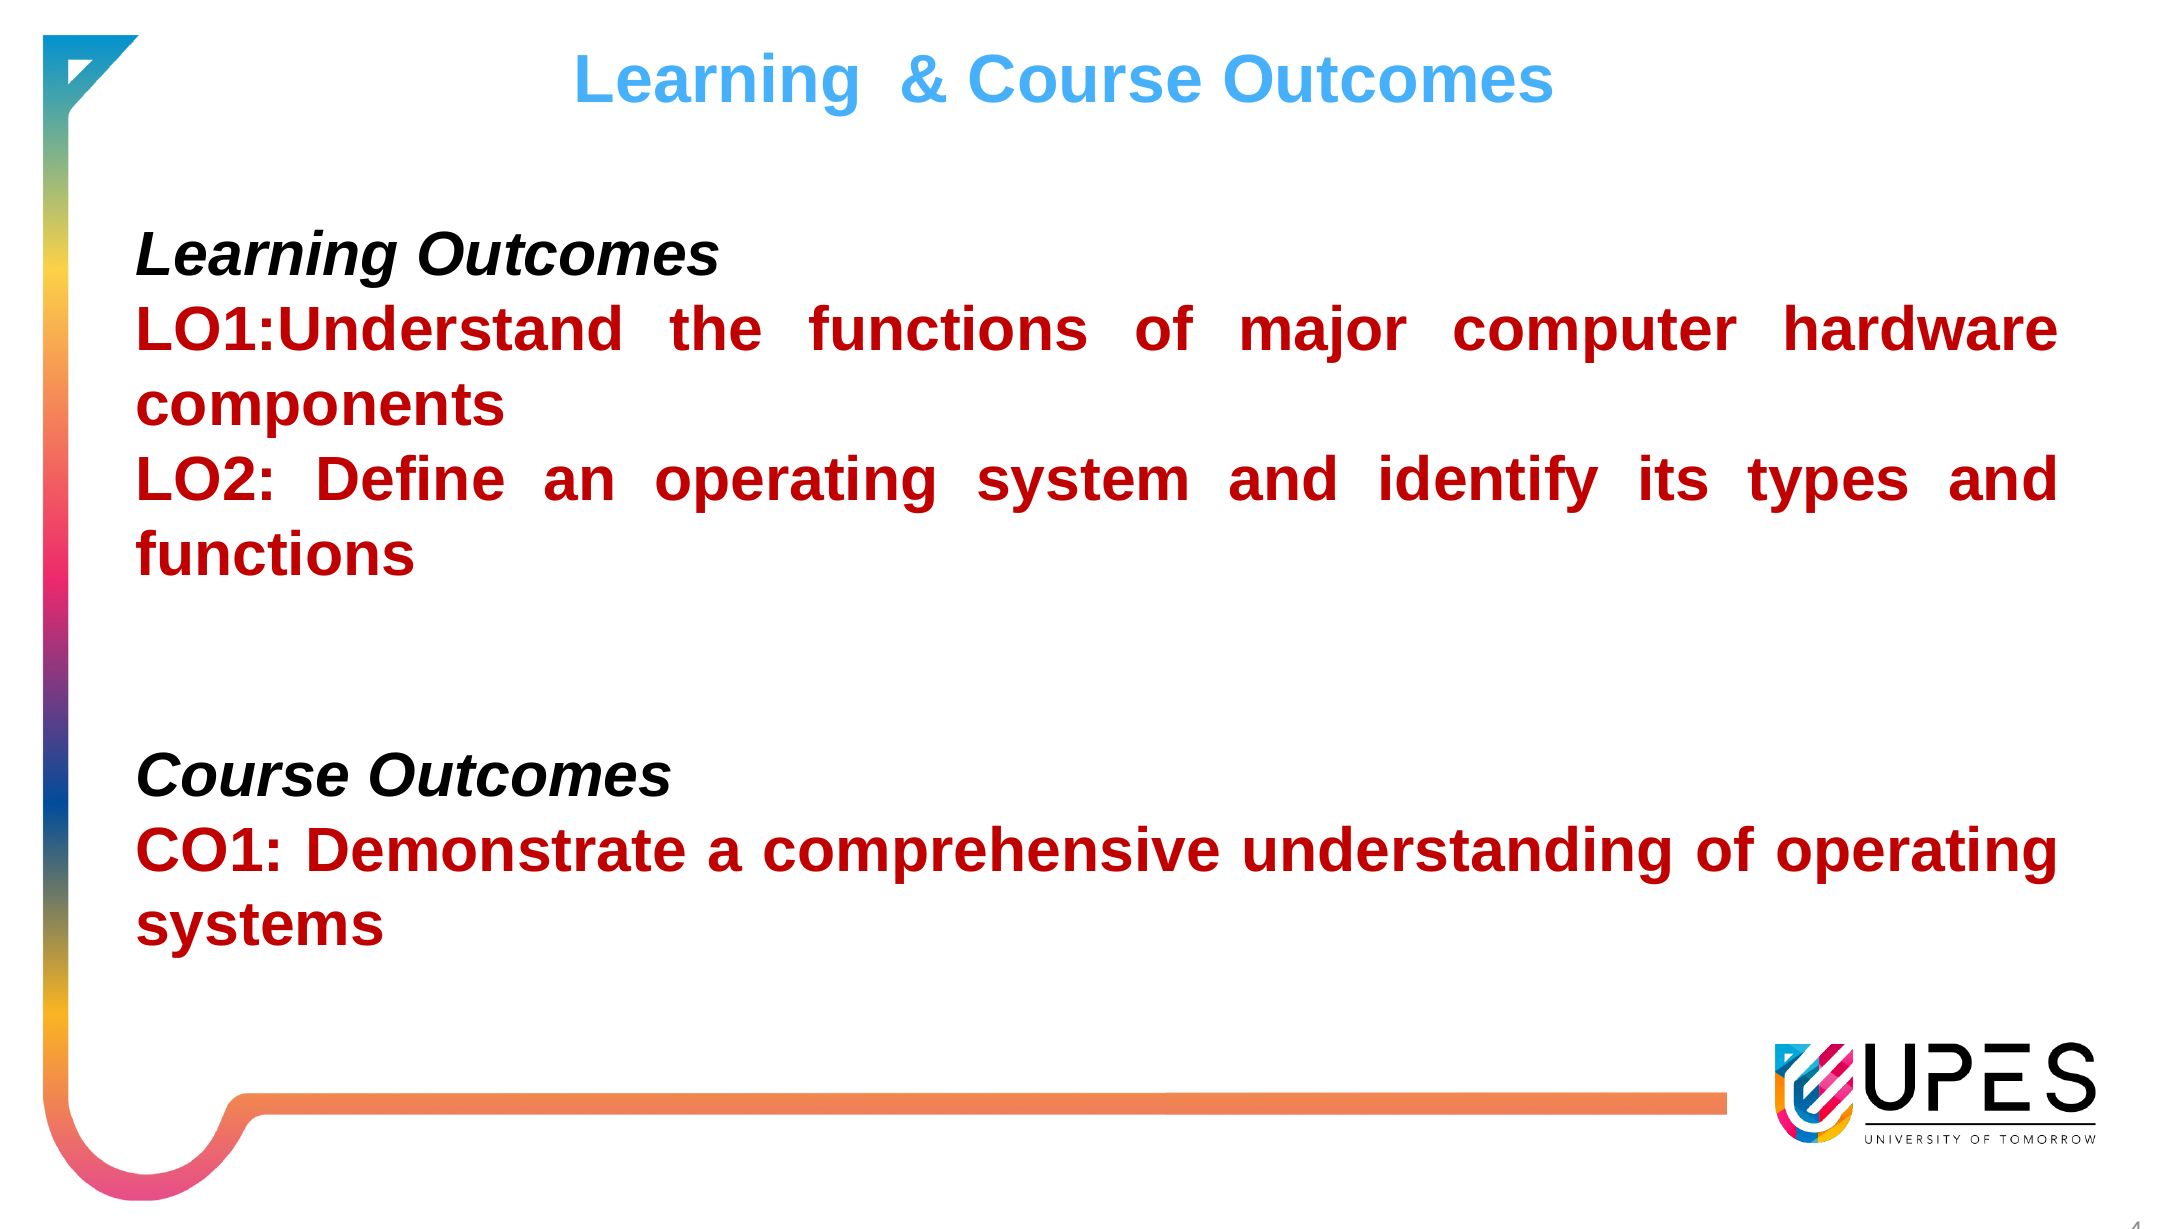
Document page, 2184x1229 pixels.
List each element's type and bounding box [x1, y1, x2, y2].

list [0, 0, 2184, 1229]
